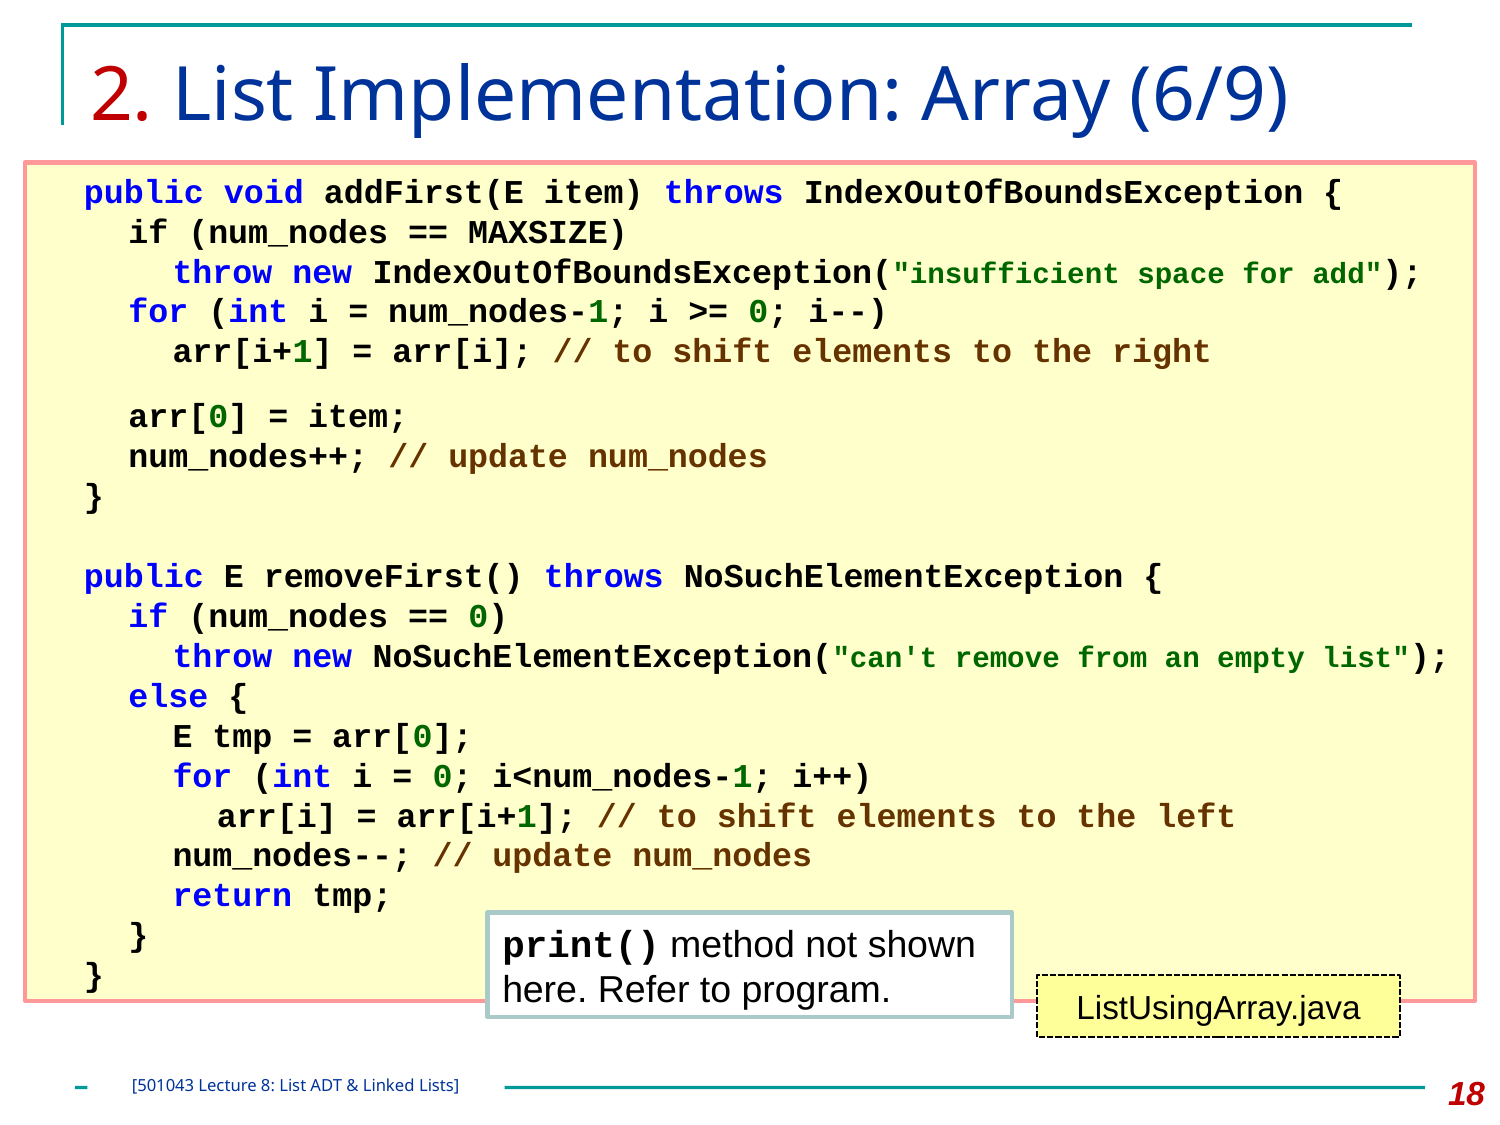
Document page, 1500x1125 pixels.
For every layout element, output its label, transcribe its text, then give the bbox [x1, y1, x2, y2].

text_box [501043 Lecture 8: List ADT & Linked Lists] [87, 1074, 505, 1105]
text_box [24, 162, 1476, 1038]
slide_number 18 [1400, 1065, 1500, 1125]
title 2. List Implementation: Array (6/9) [74, 37, 1426, 160]
